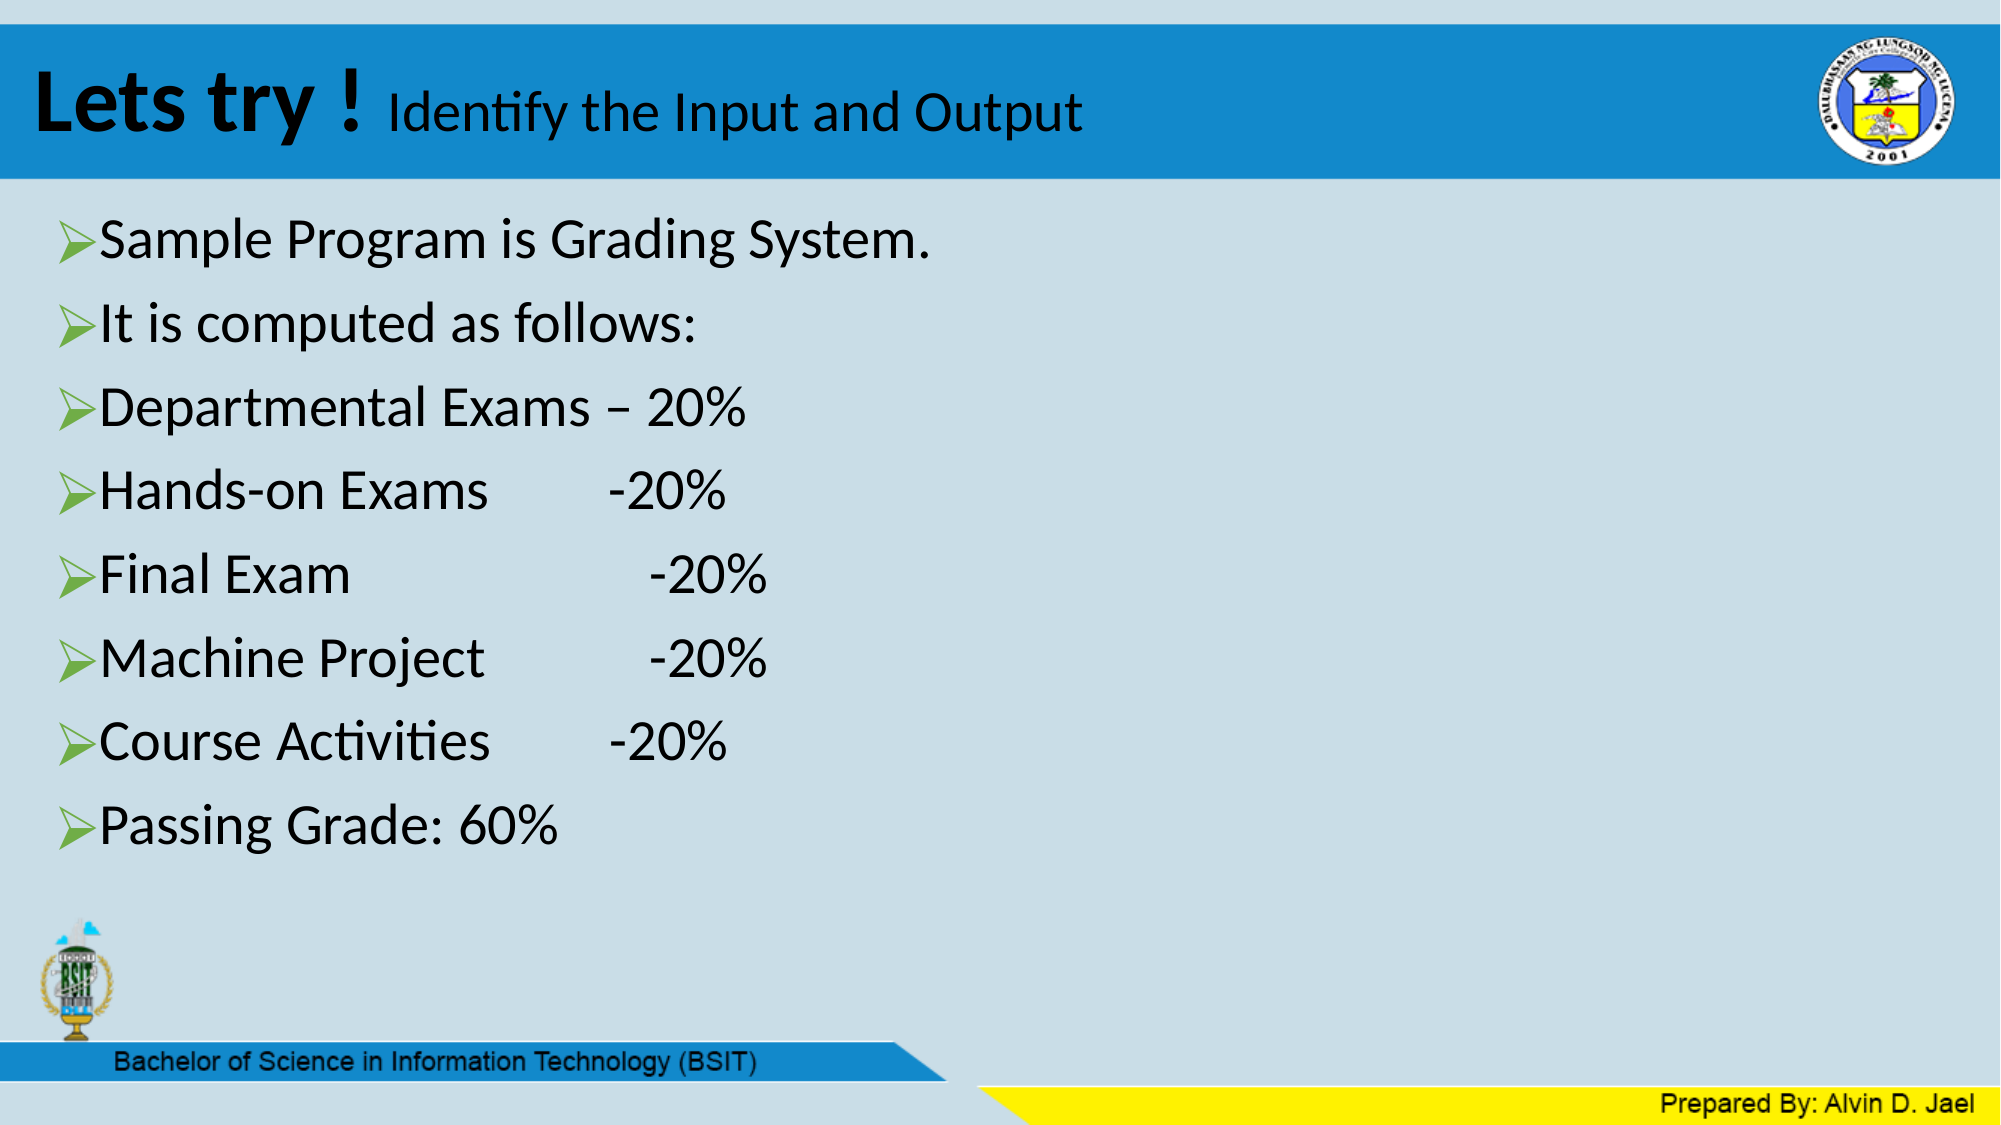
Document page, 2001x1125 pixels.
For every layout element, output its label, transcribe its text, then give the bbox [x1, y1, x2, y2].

title Lets try ! Identify the Input and Output [19, 40, 1745, 163]
list Sample Program is Grading System. It is computed as follows: Departmental Exams – 20% Hands-on Exams -20% Final Exam -20% Machine Project -20% Course Activities -20% Passing Grade: 60% [41, 200, 1766, 915]
picture [0, 0, 2001, 1125]
